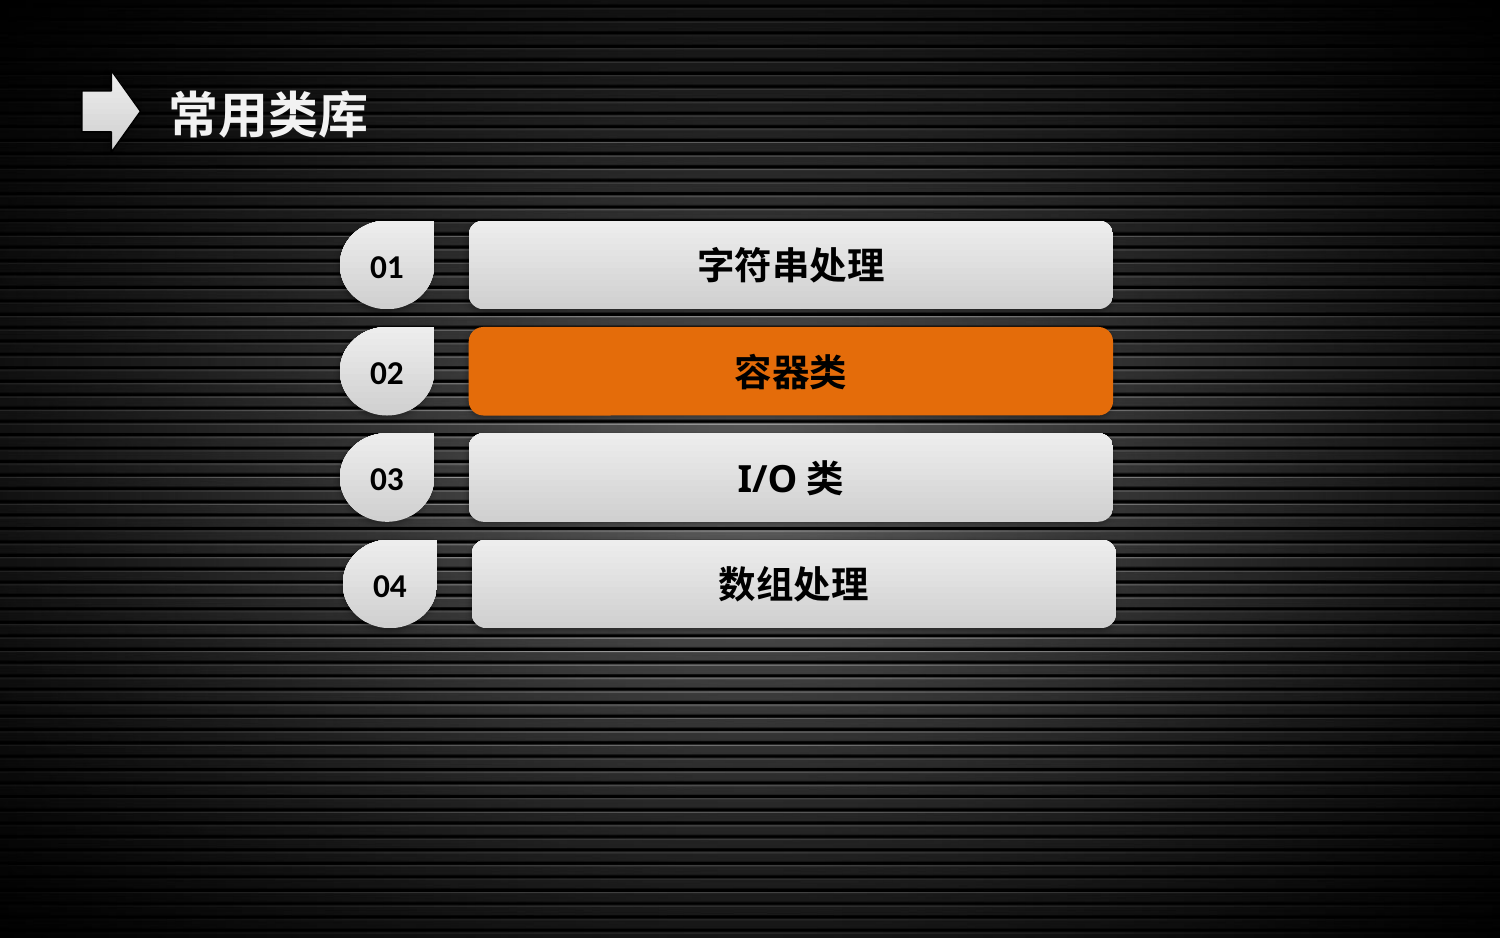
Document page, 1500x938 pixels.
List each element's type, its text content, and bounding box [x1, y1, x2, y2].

text_box 字符串处理 [467, 219, 1114, 310]
text_box 04 [341, 538, 438, 629]
text_box 02 [339, 326, 436, 417]
text_box 数组处理 [470, 538, 1117, 629]
text_box 01 [339, 219, 436, 310]
text_box 03 [339, 432, 436, 523]
text_box 容器类 [467, 326, 1114, 417]
text_box [81, 69, 142, 154]
picture [0, 0, 1500, 938]
text_box 常用类库 [153, 76, 384, 152]
text_box I/O类 [467, 432, 1114, 523]
